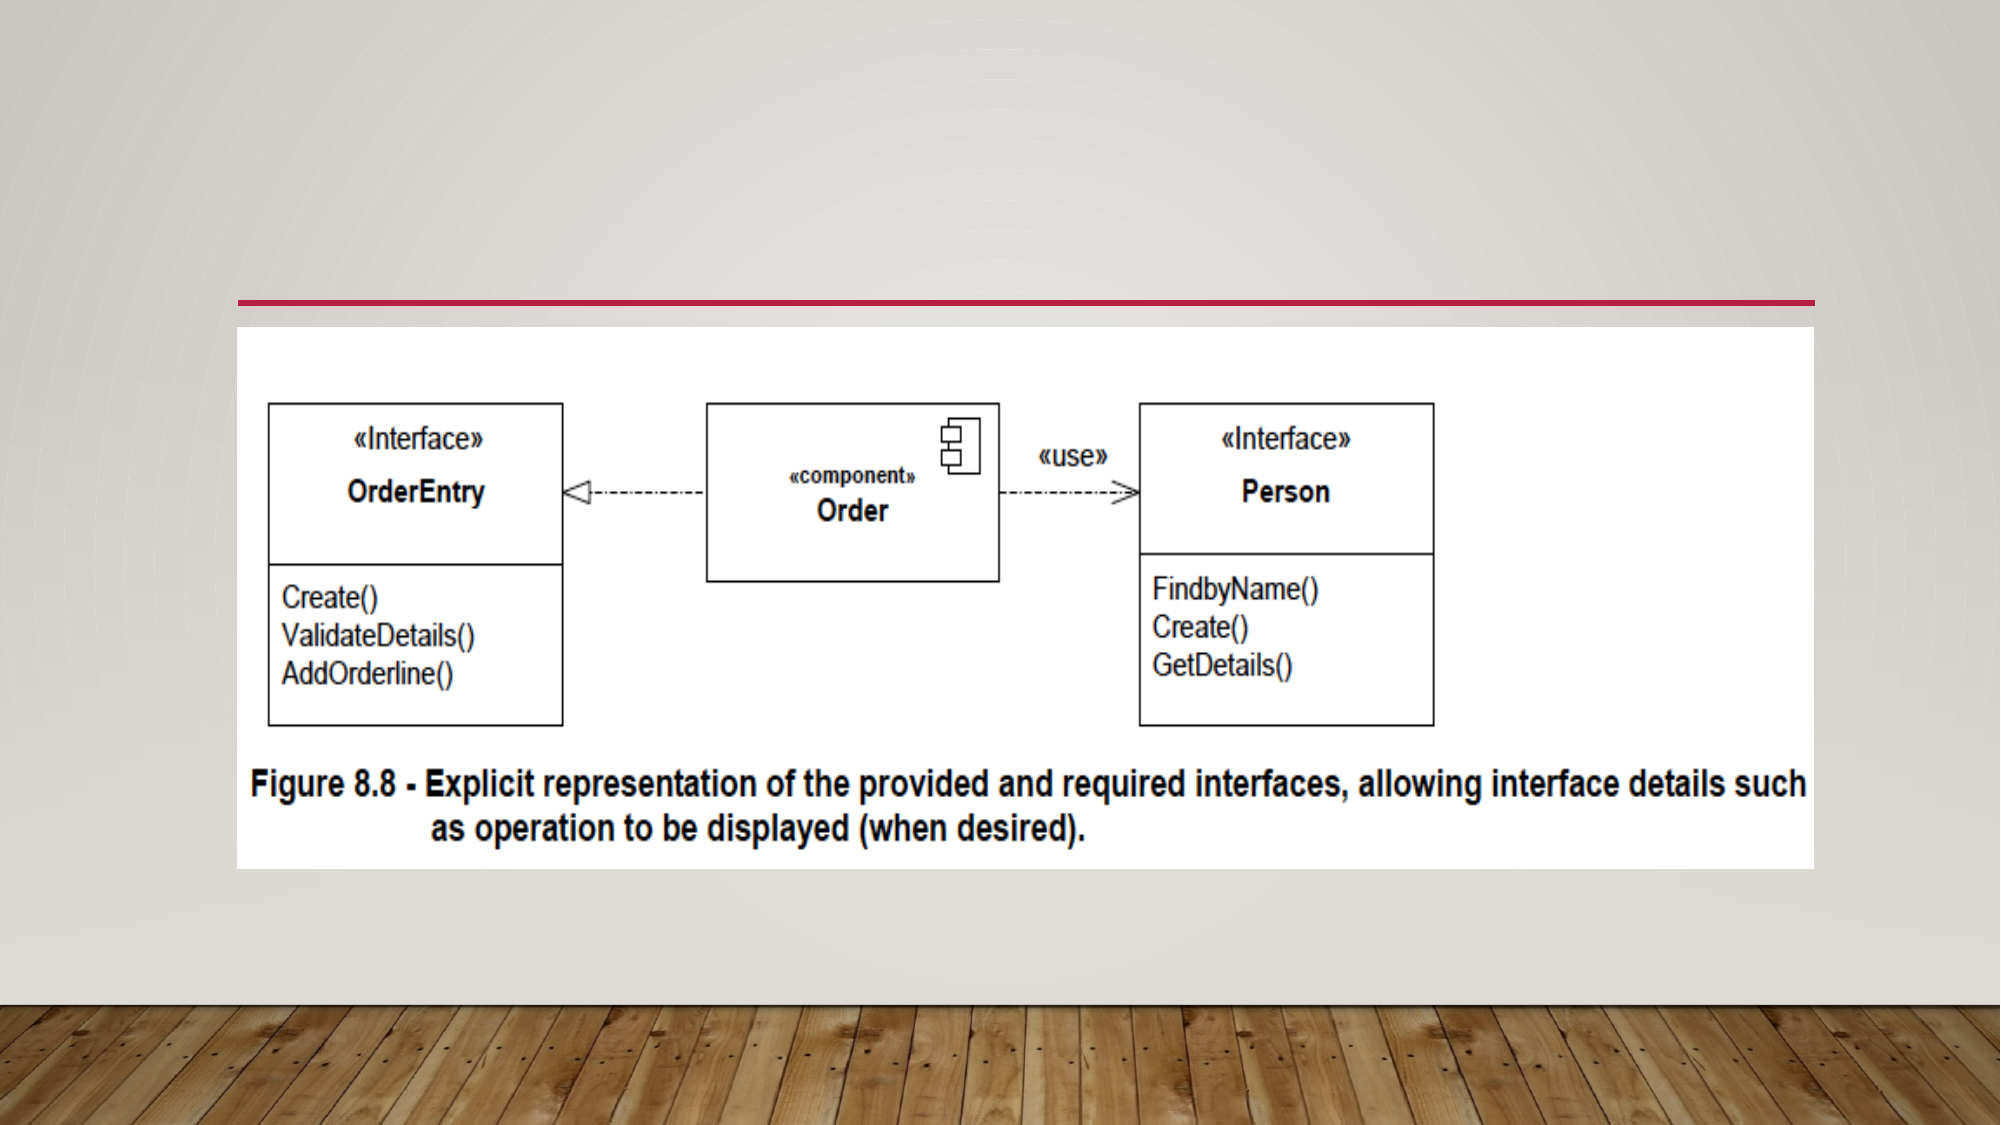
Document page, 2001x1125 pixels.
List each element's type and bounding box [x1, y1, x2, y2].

picture [0, 1005, 2000, 1125]
list [237, 327, 1814, 869]
